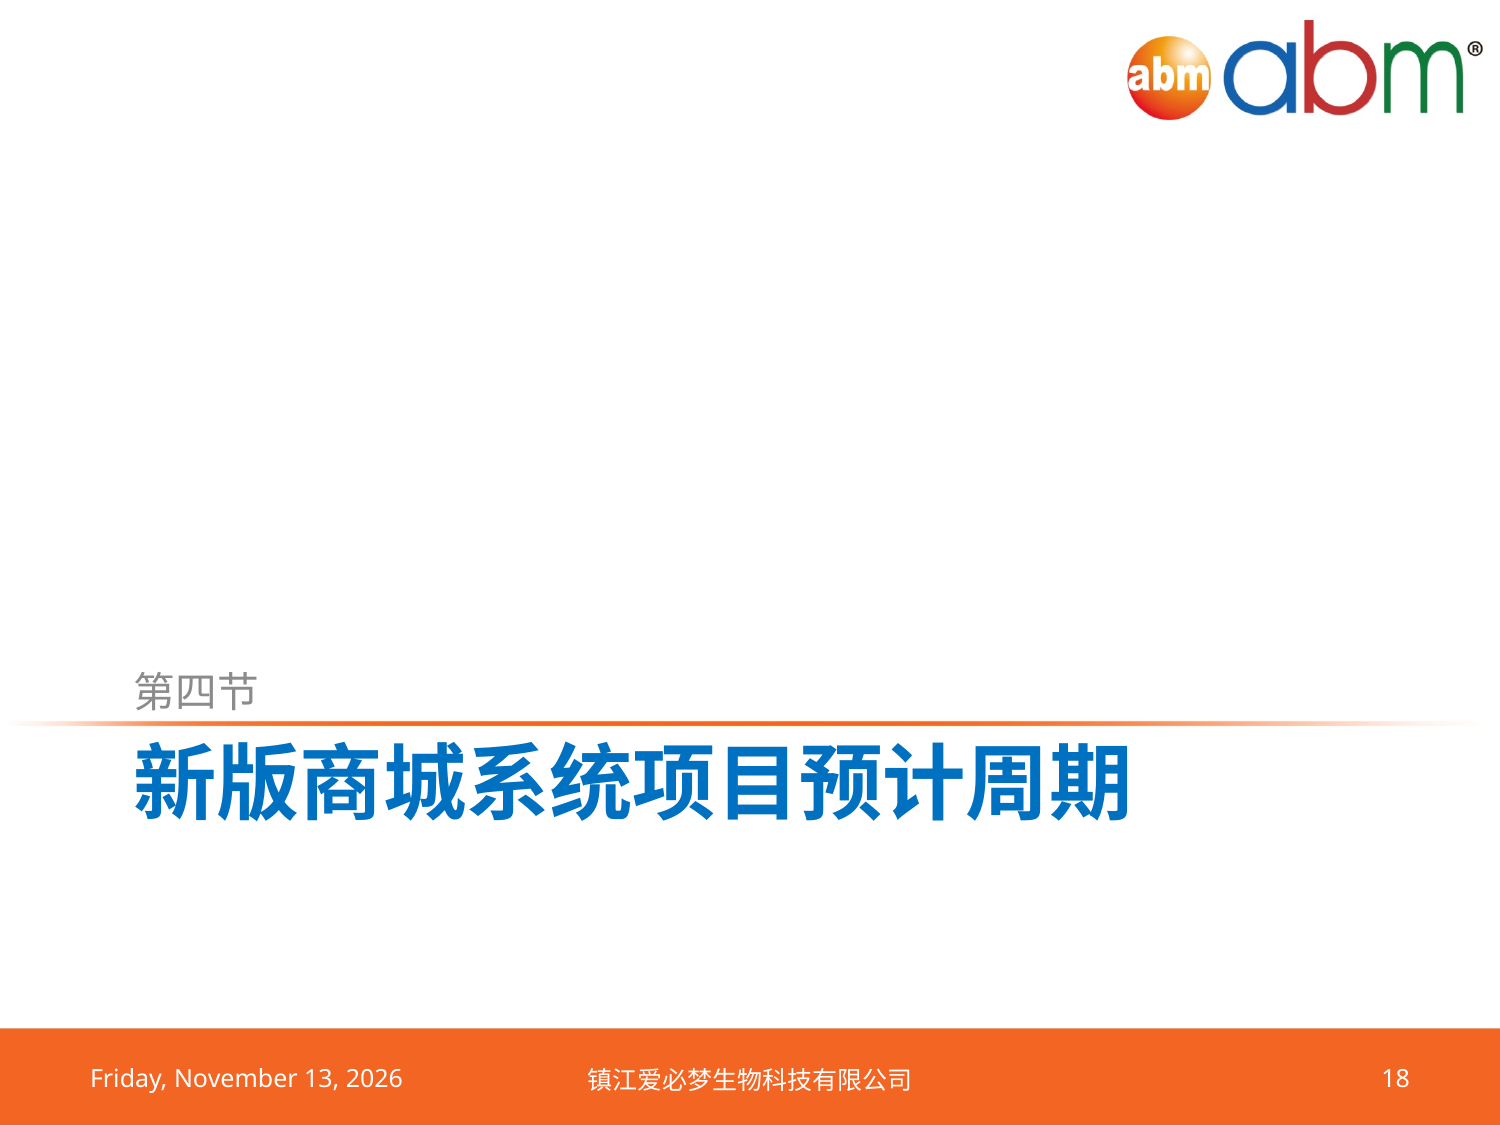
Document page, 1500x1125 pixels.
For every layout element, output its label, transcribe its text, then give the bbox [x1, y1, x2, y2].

slide_number 18 [1074, 1050, 1425, 1110]
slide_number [75, 1050, 425, 1110]
picture [0, 0, 1500, 1125]
title 新版商城系统项目预计周期 [118, 723, 1394, 947]
list 第四节 [118, 476, 1394, 723]
footer 镇江爱必梦生物科技有限公司 [512, 1050, 988, 1110]
